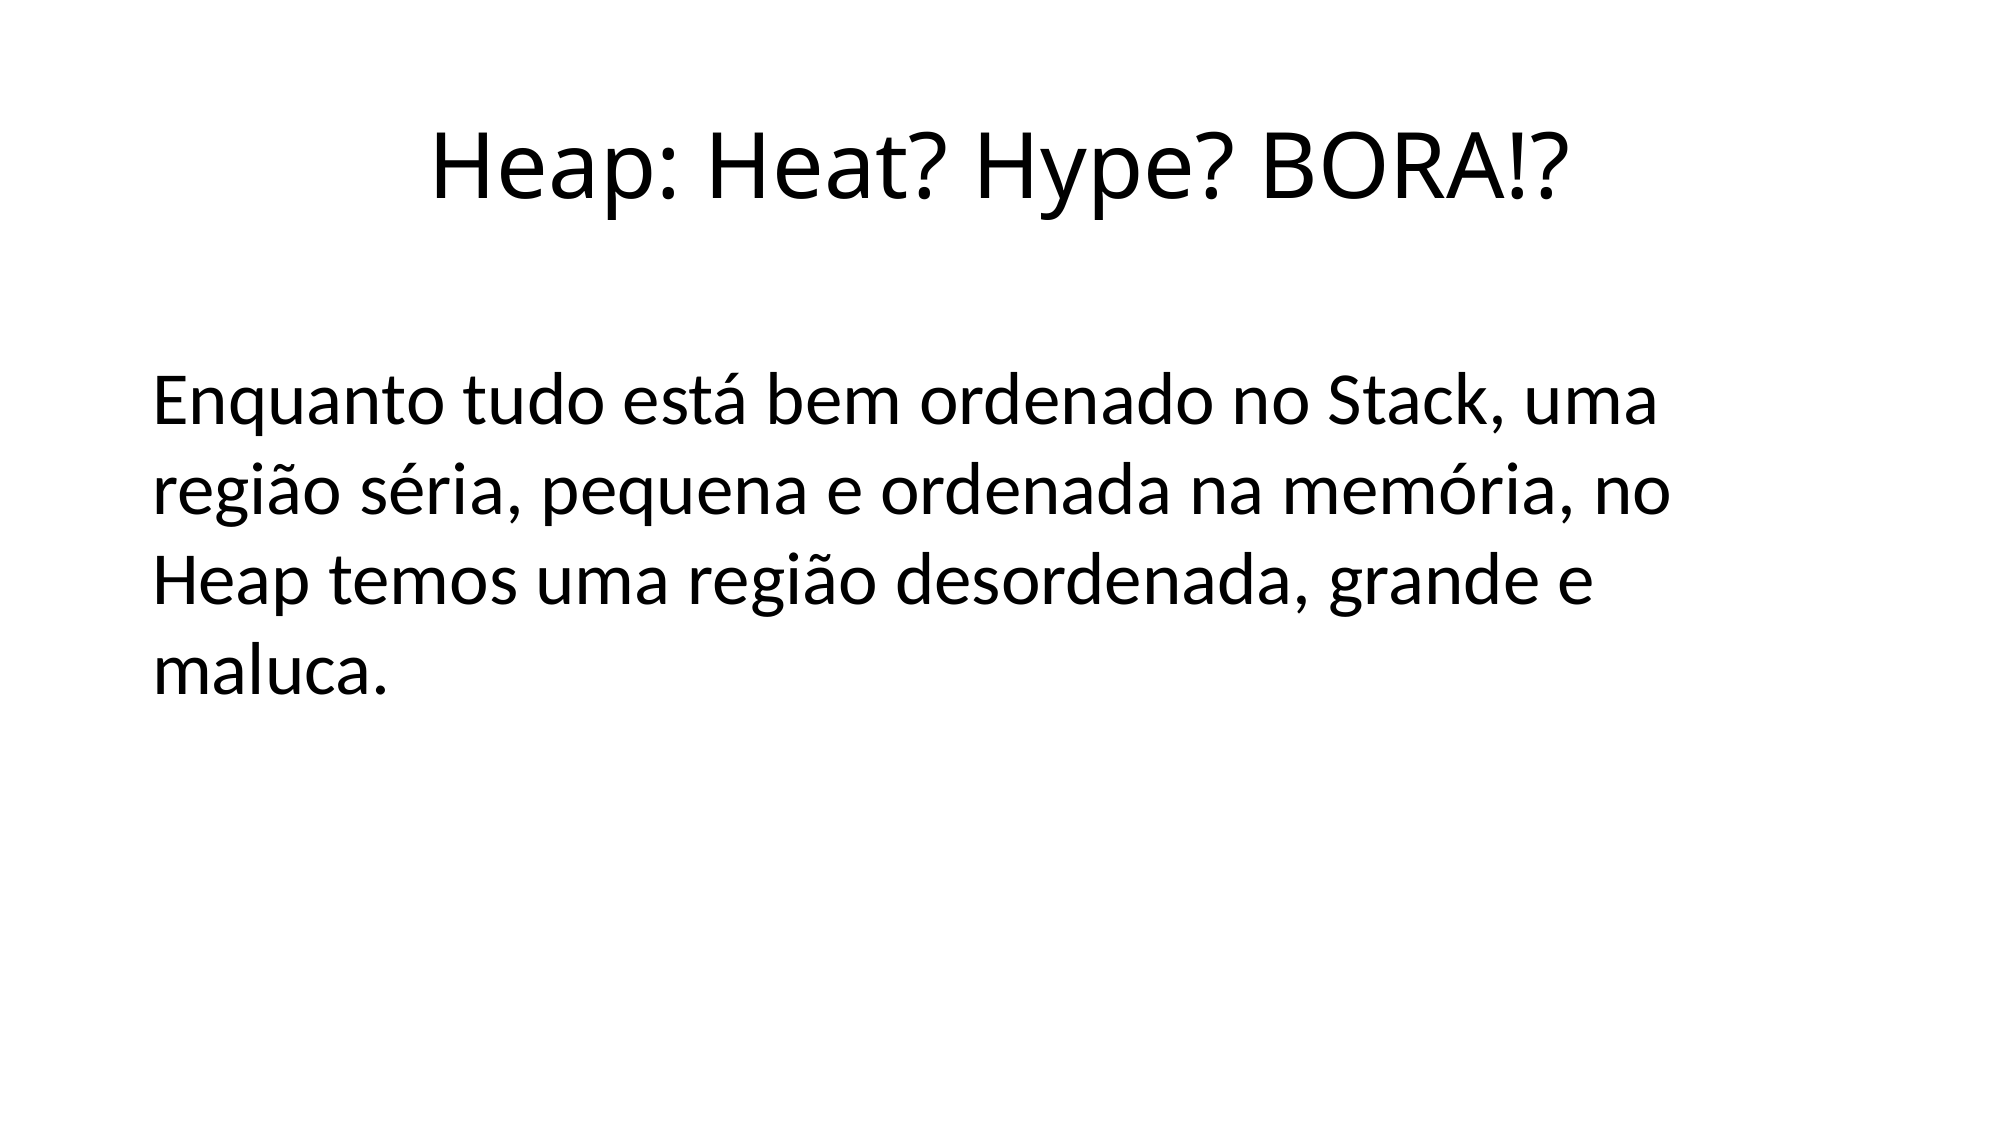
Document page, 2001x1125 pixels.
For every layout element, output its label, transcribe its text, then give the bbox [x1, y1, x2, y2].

title Heap: Heat? Hype? BORA!? [137, 59, 1863, 278]
text_box Enquanto tudo está bem ordenado no Stack, uma região séria, pequena e ordenada na memória, no Heap temos uma região desordenada, grande e maluca. [137, 342, 1863, 718]
